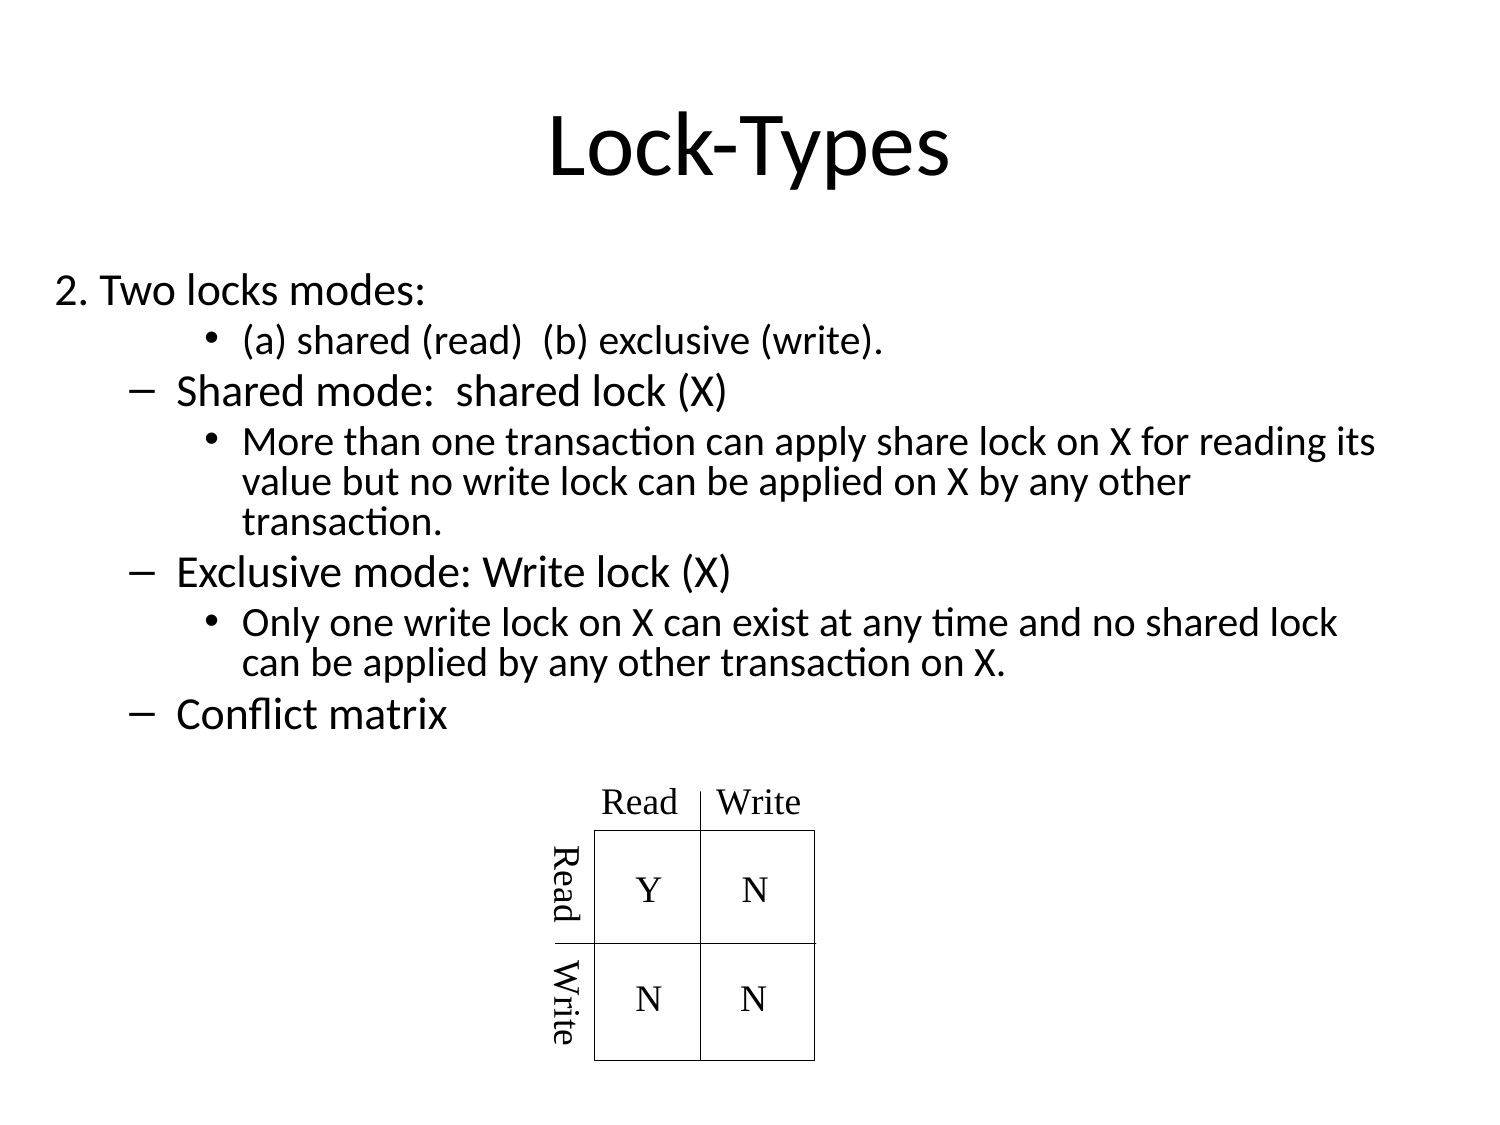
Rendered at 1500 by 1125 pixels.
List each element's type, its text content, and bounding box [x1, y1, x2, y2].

list 2. Two locks modes: (a) shared (read) (b) exclusive (write). Shared mode: shared lock (X) More than one transaction can apply share lock on X for reading its value but no write lock can be applied on X by any other transaction. Exclusive mode: Write lock (X) Only one write lock on X can exist at any time and no shared lock can be applied by any other transaction on X. Conflict matrix [39, 262, 1400, 825]
title Lock-Types [75, 45, 1425, 233]
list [537, 774, 820, 1064]
